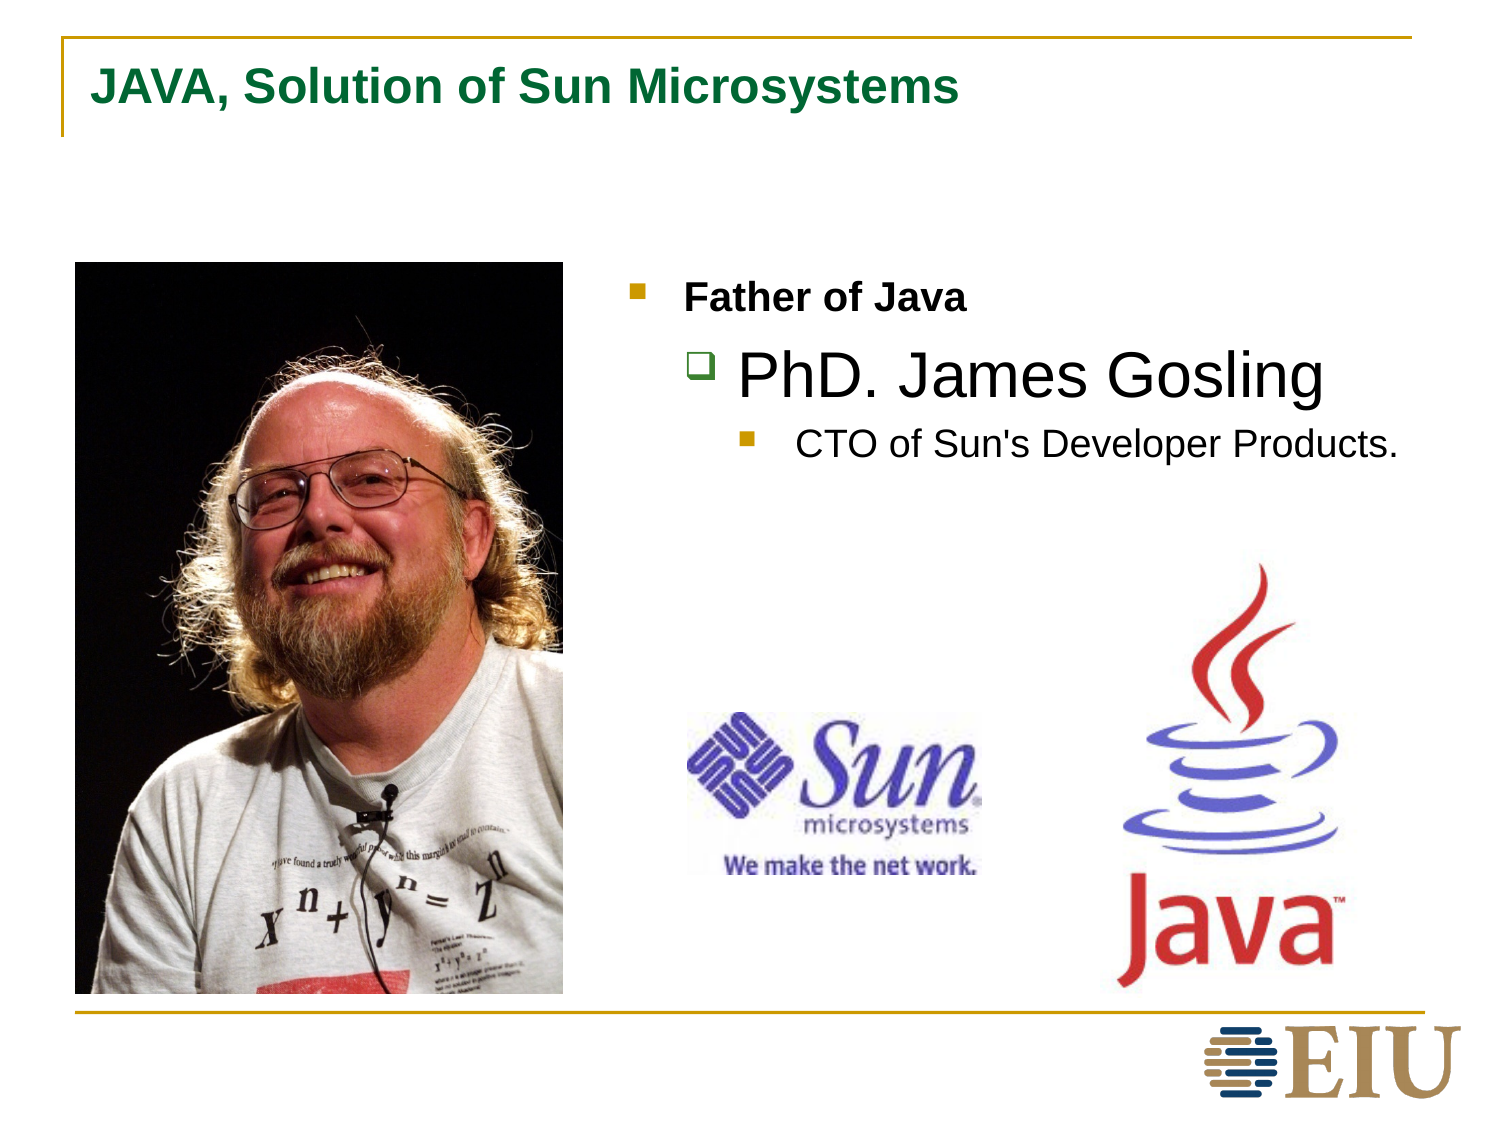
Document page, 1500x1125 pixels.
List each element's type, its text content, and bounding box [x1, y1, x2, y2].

picture [1203, 1024, 1475, 1106]
list Father of Java PhD. James Gosling CTO of Sun's Developer Products. [612, 262, 1425, 1013]
picture [1099, 549, 1363, 998]
picture [74, 262, 563, 994]
title JAVA, Solution of Sun Microsystems [75, 45, 1425, 225]
picture [687, 712, 982, 876]
